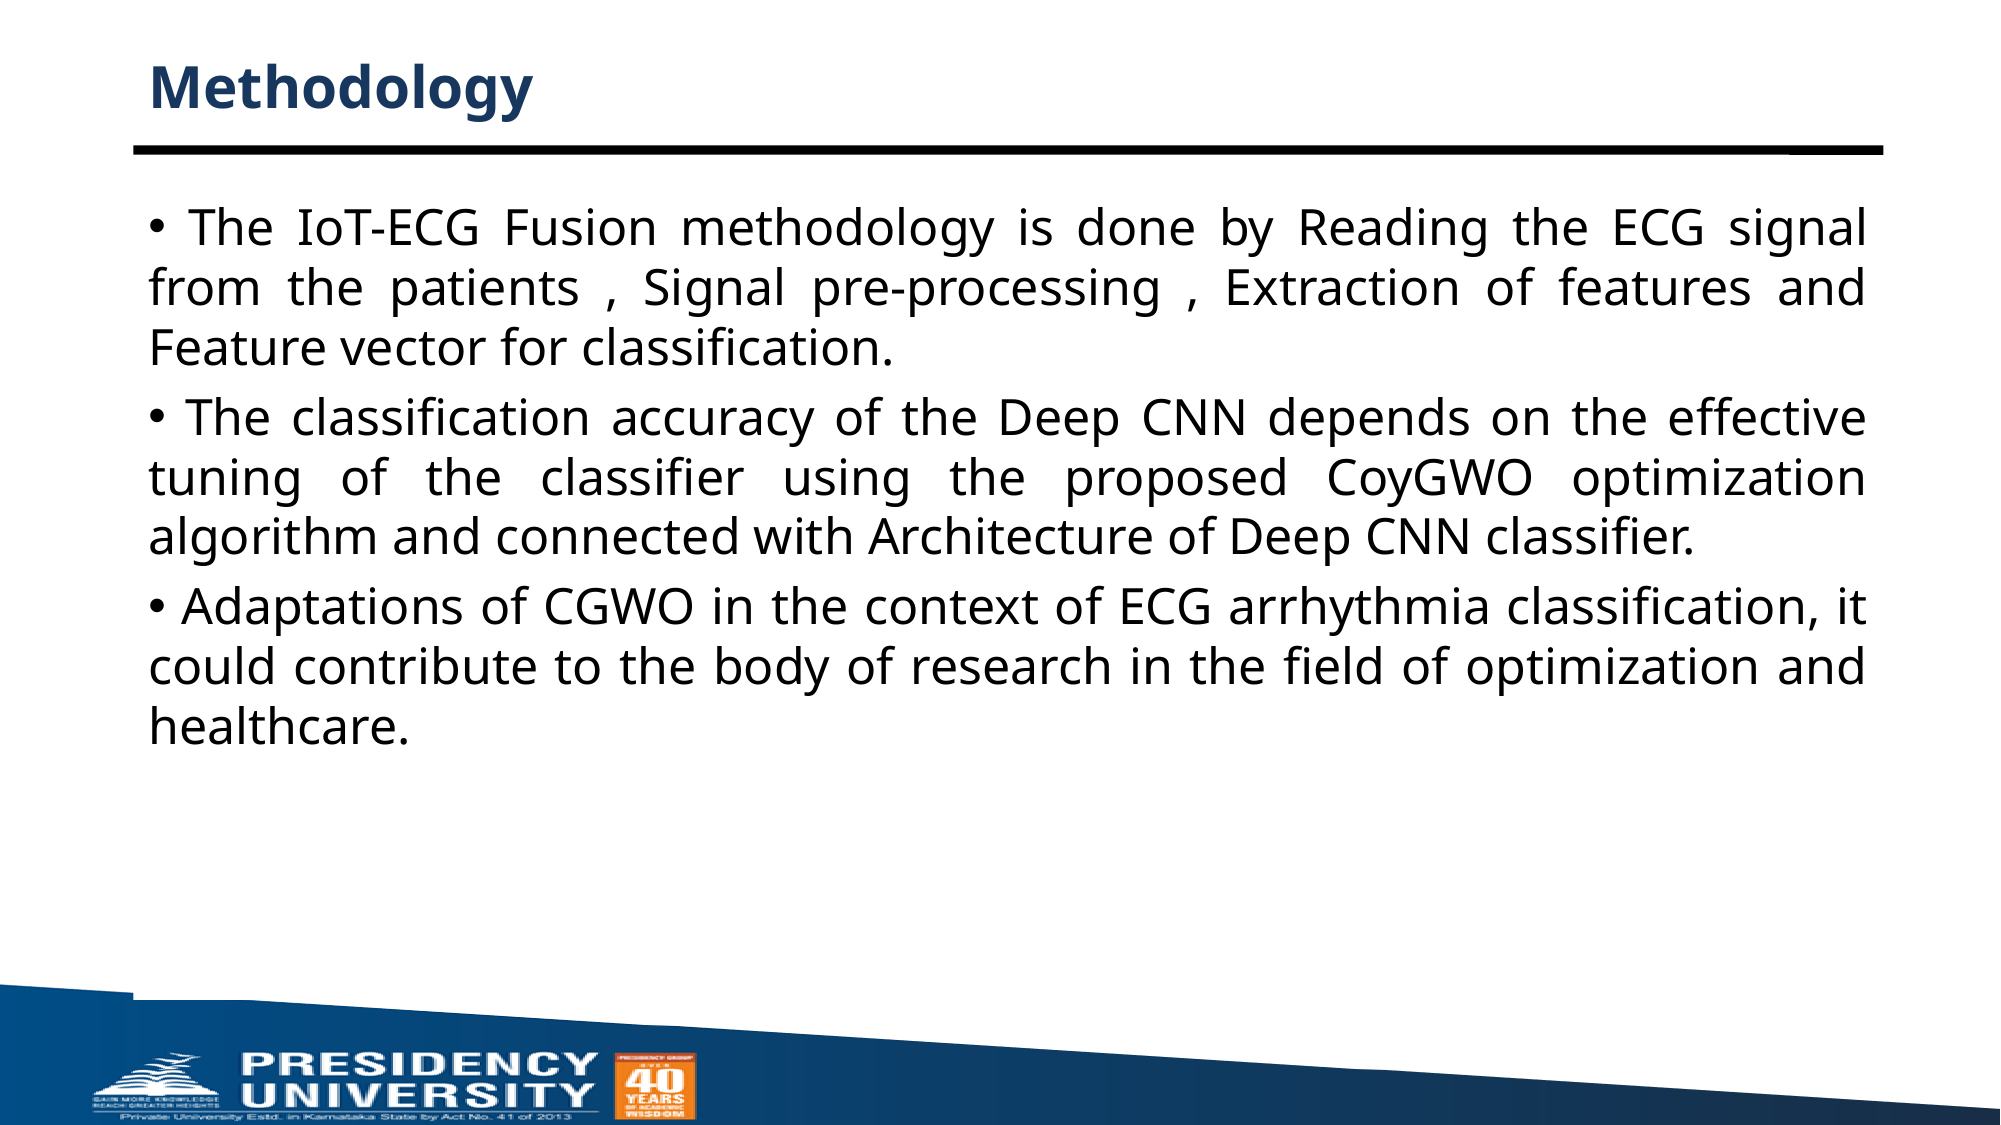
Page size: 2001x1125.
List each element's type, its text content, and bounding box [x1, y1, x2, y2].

picture [0, 982, 2000, 1125]
title Methodology [133, 45, 1884, 125]
list The IoT-ECG Fusion methodology is done by Reading the ECG signal from the patients , Signal pre-processing , Extraction of features and Feature vector for classification. The classification accuracy of the Deep CNN depends on the effective tuning of the classifier using the proposed CoyGWO optimization algorithm and connected with Architecture of Deep CNN classifier. Adaptations of CGWO in the context of ECG arrhythmia classification, it could contribute to the body of research in the field of optimization and healthcare. [133, 187, 1884, 1000]
